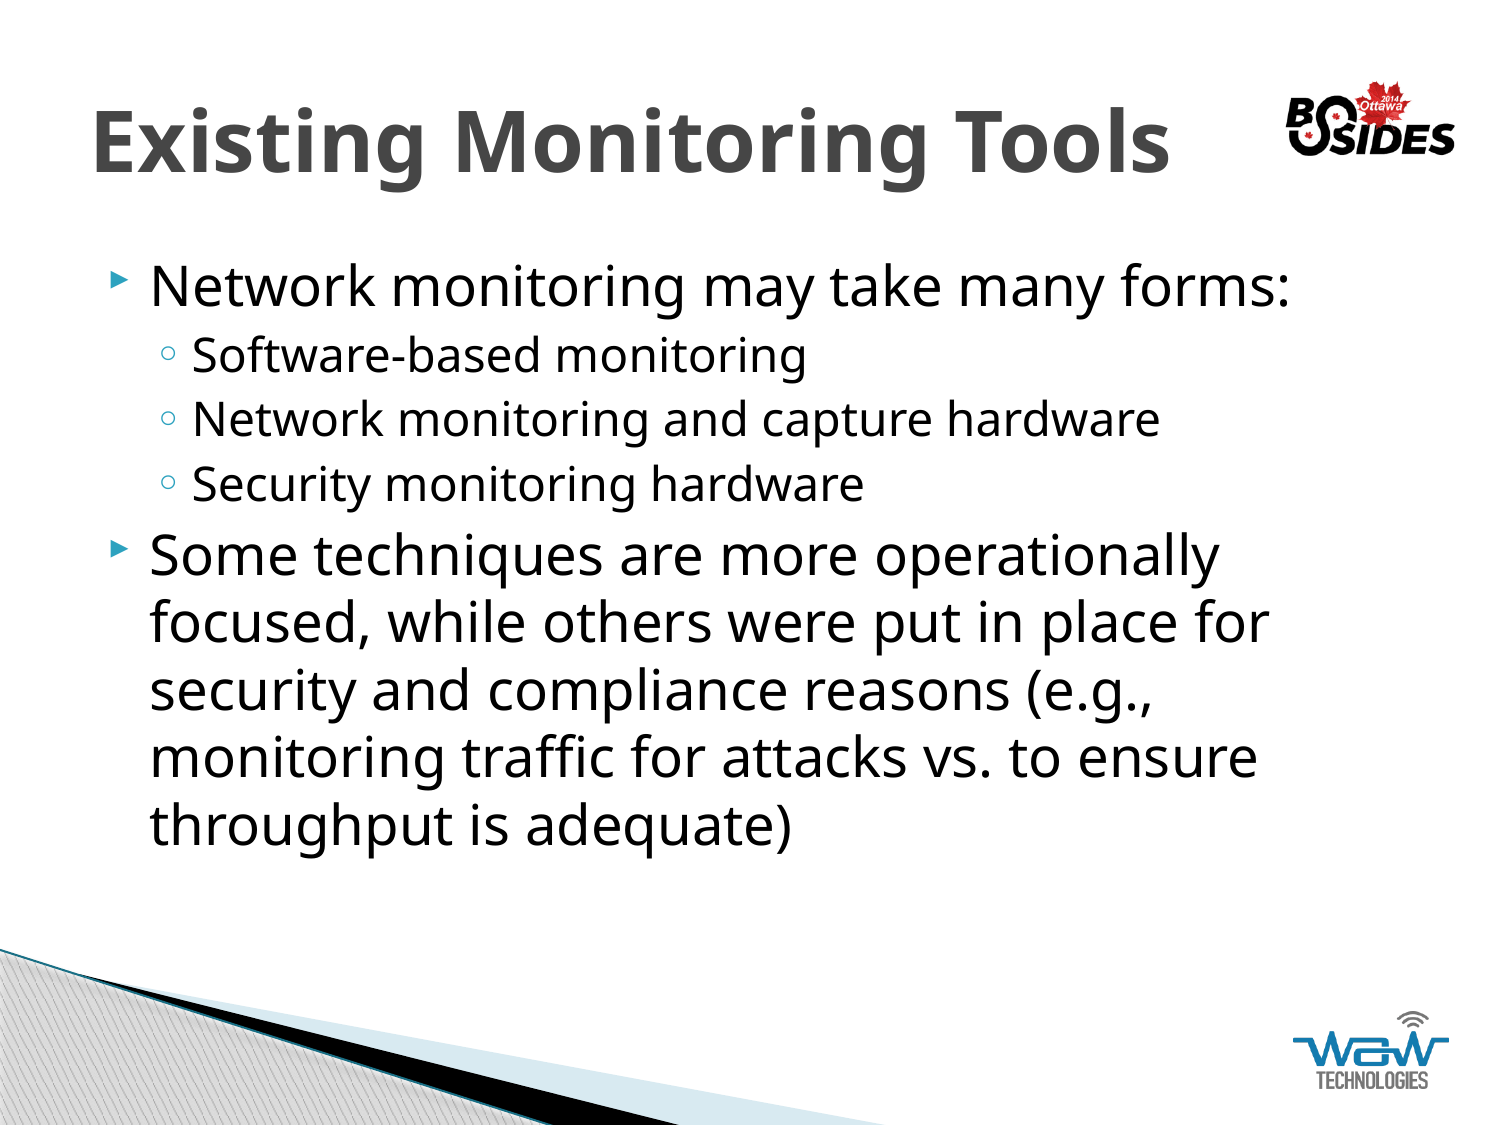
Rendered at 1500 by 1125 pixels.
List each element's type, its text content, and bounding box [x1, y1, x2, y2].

picture [1293, 1011, 1449, 1089]
picture [1425, 78, 1459, 164]
list Network monitoring may take many forms: Software-based monitoring Network monitoring and capture hardware Security monitoring hardware Some techniques are more operationally focused, while others were put in place for security and compliance reasons (e.g., monitoring traffic for attacks vs. to ensure throughput is adequate) [75, 243, 1425, 986]
title Existing Monitoring Tools [75, 45, 1425, 233]
